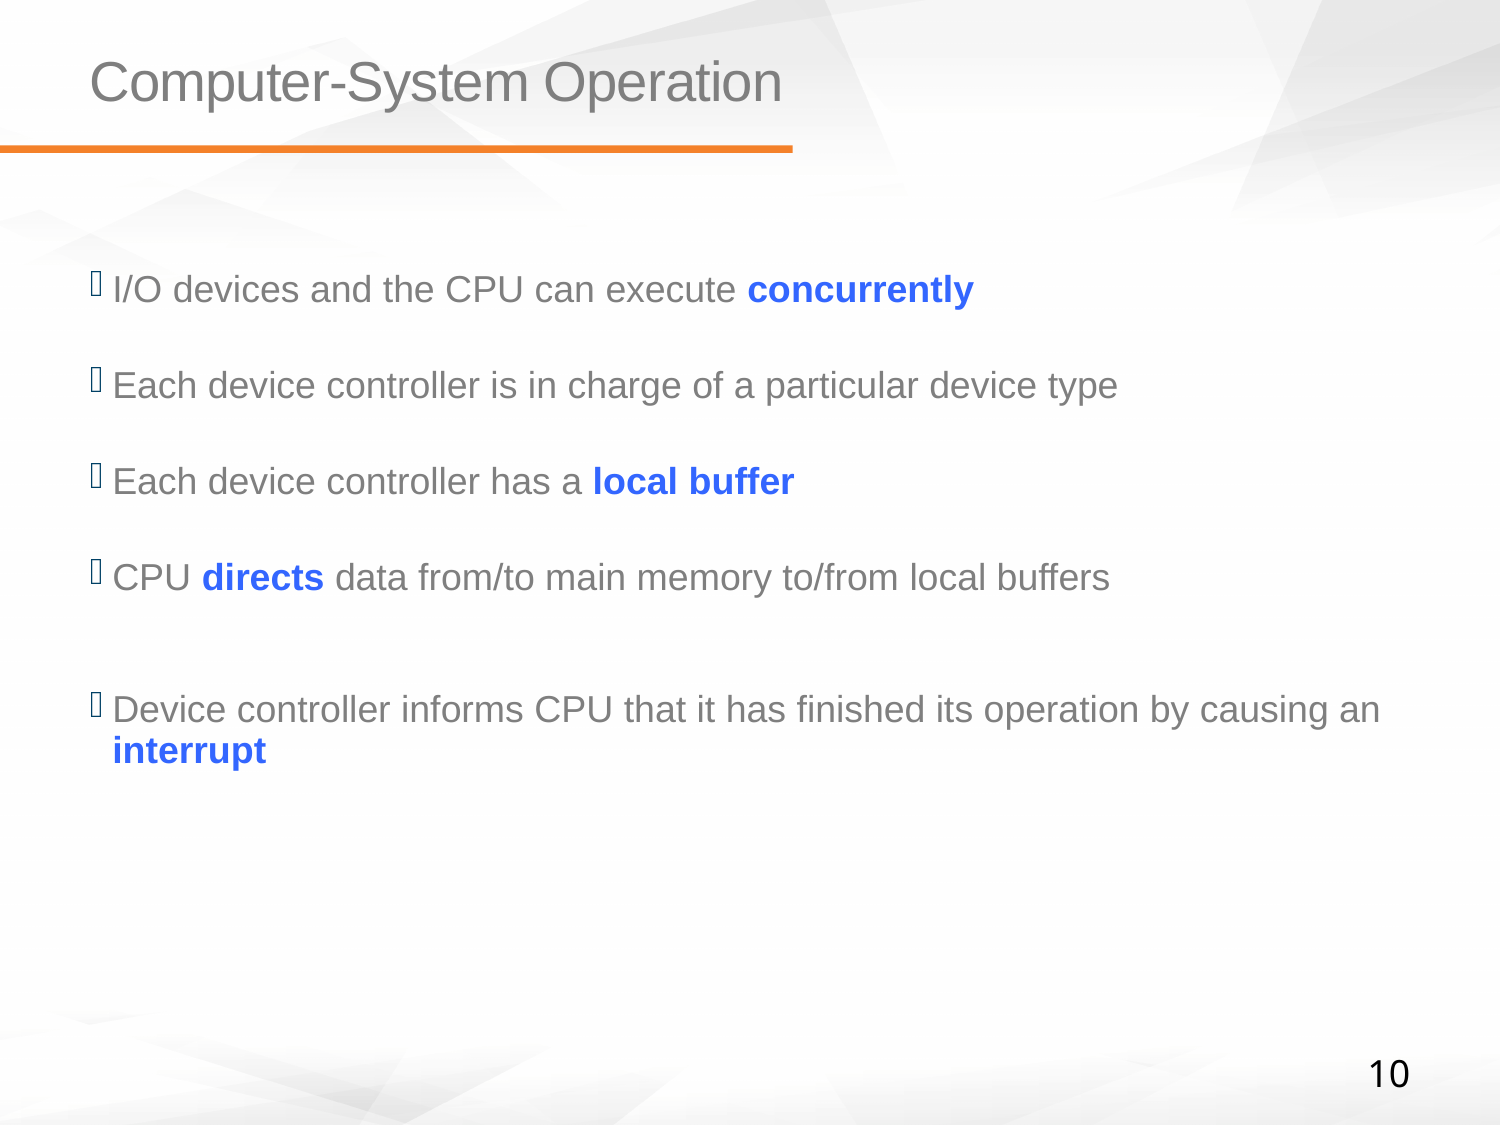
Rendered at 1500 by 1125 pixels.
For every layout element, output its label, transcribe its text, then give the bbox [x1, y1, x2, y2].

slide_number 10 [1074, 1042, 1425, 1103]
list I/O devices and the CPU can execute concurrently Each device controller is in charge of a particular device type Each device controller has a local buffer CPU directs data from/to main memory to/from local buffers Device controller informs CPU that it has finished its operation by causing an interrupt [75, 262, 1425, 1005]
title Computer-System Operation [75, 45, 1425, 146]
